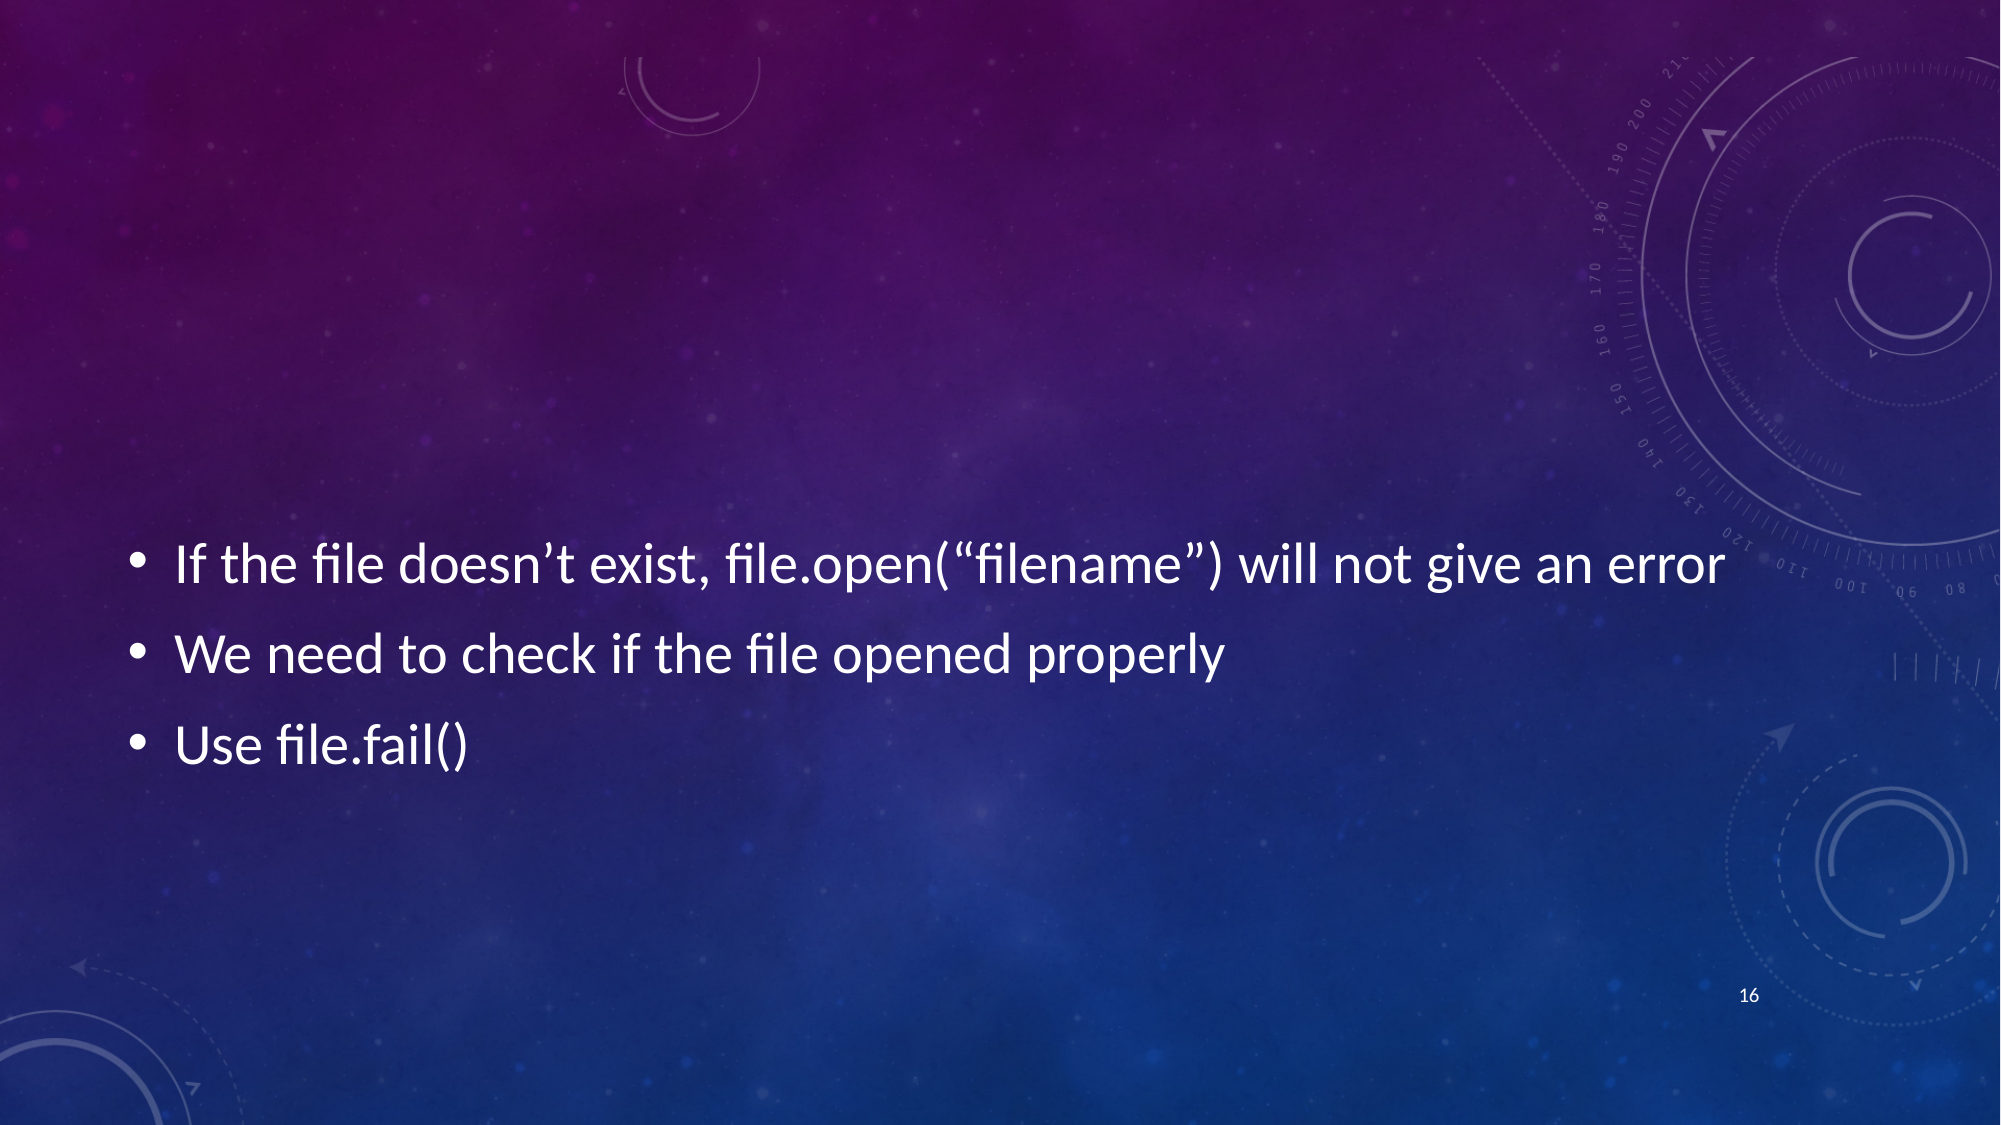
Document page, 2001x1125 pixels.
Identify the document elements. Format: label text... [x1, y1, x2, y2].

list If the file doesn’t exist, file.open(“filename”) will not give an error We need to check if the file opened properly Use file.fail() [112, 351, 1775, 950]
slide_number 15 [1684, 963, 1775, 1025]
picture [0, 0, 2001, 1125]
